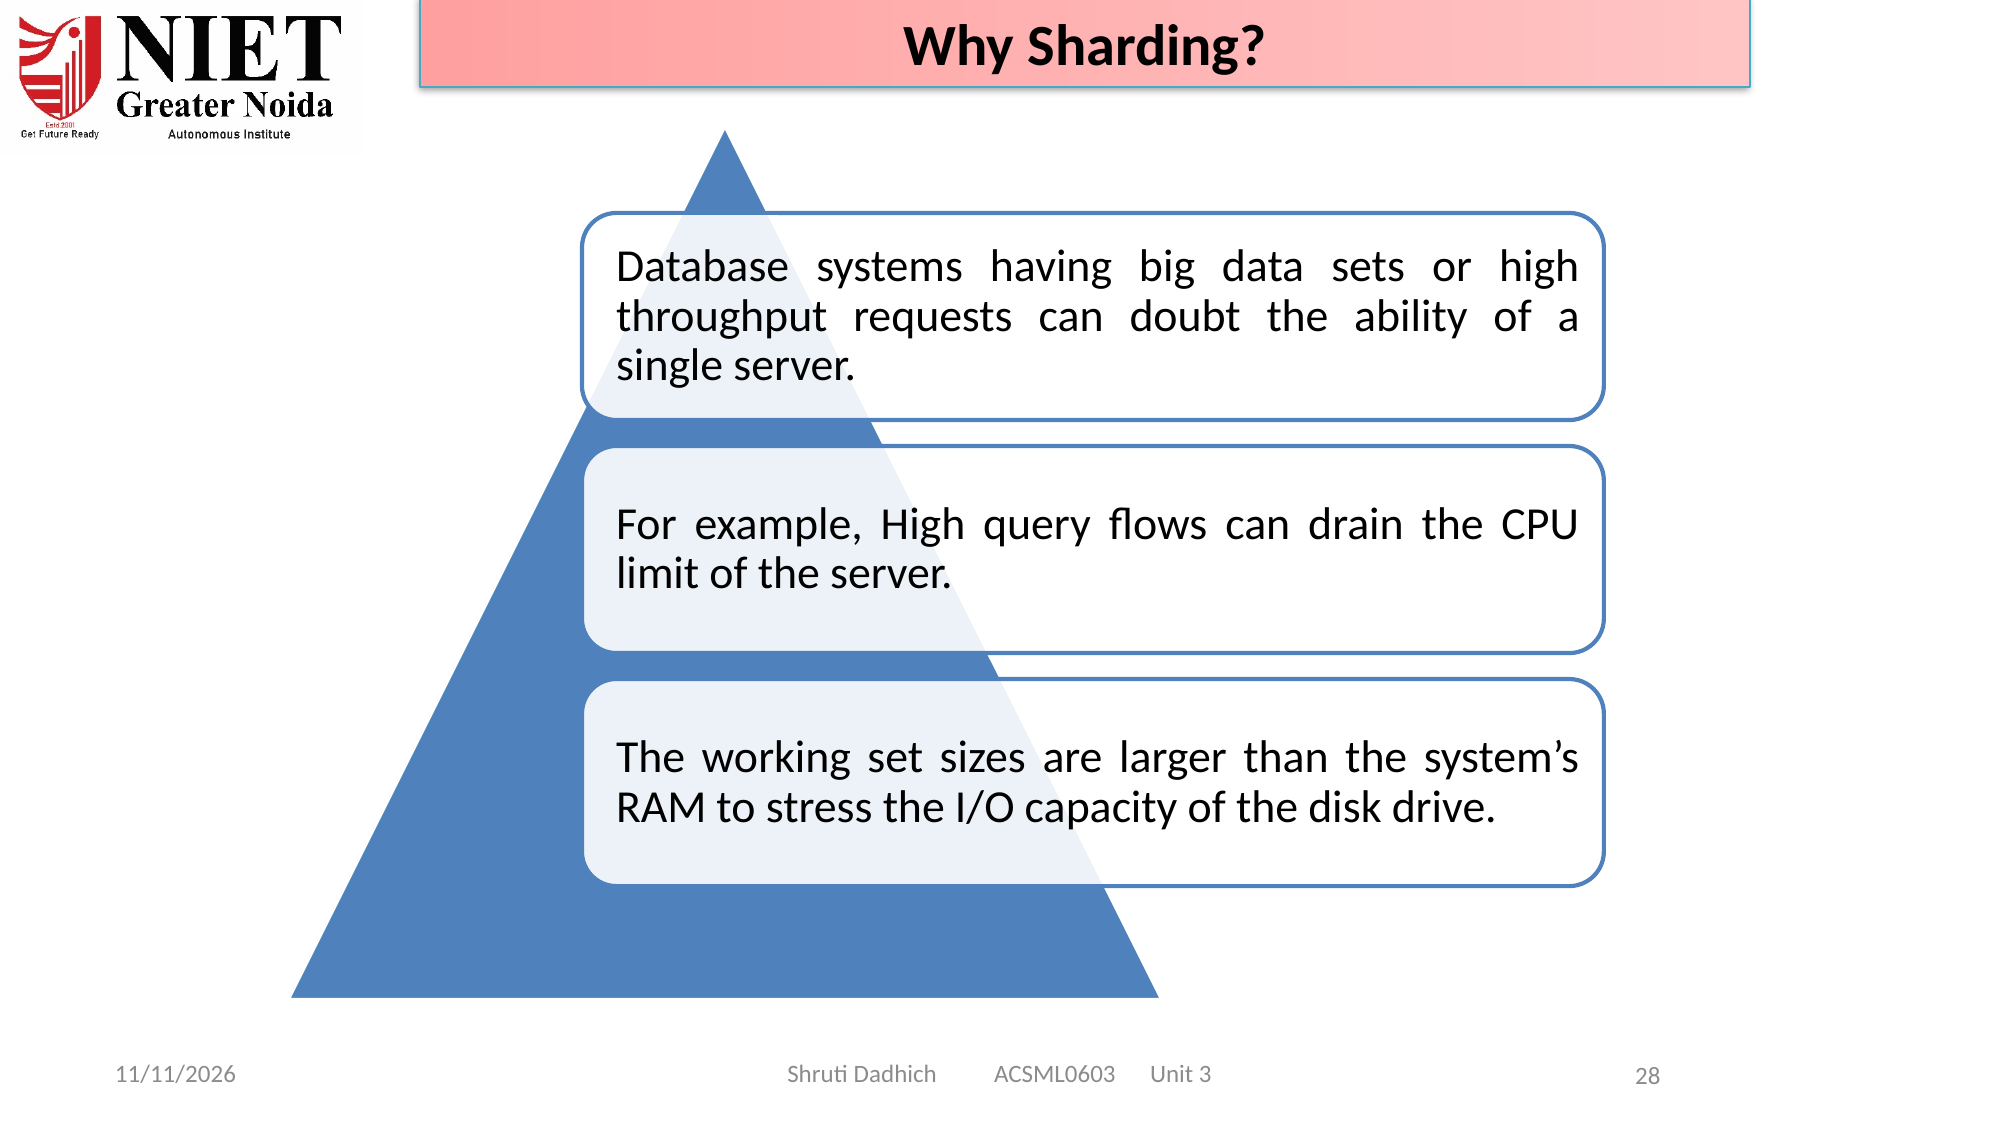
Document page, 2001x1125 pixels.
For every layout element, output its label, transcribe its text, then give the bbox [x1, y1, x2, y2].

footer Shruti Dadhich ACSML0603 Unit 3 [683, 1042, 1317, 1103]
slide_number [99, 1042, 567, 1103]
picture [0, 0, 362, 156]
slide_number 28 [1325, 1044, 1676, 1105]
text_box Why Sharding? [419, 0, 1751, 88]
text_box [274, 124, 1701, 1001]
